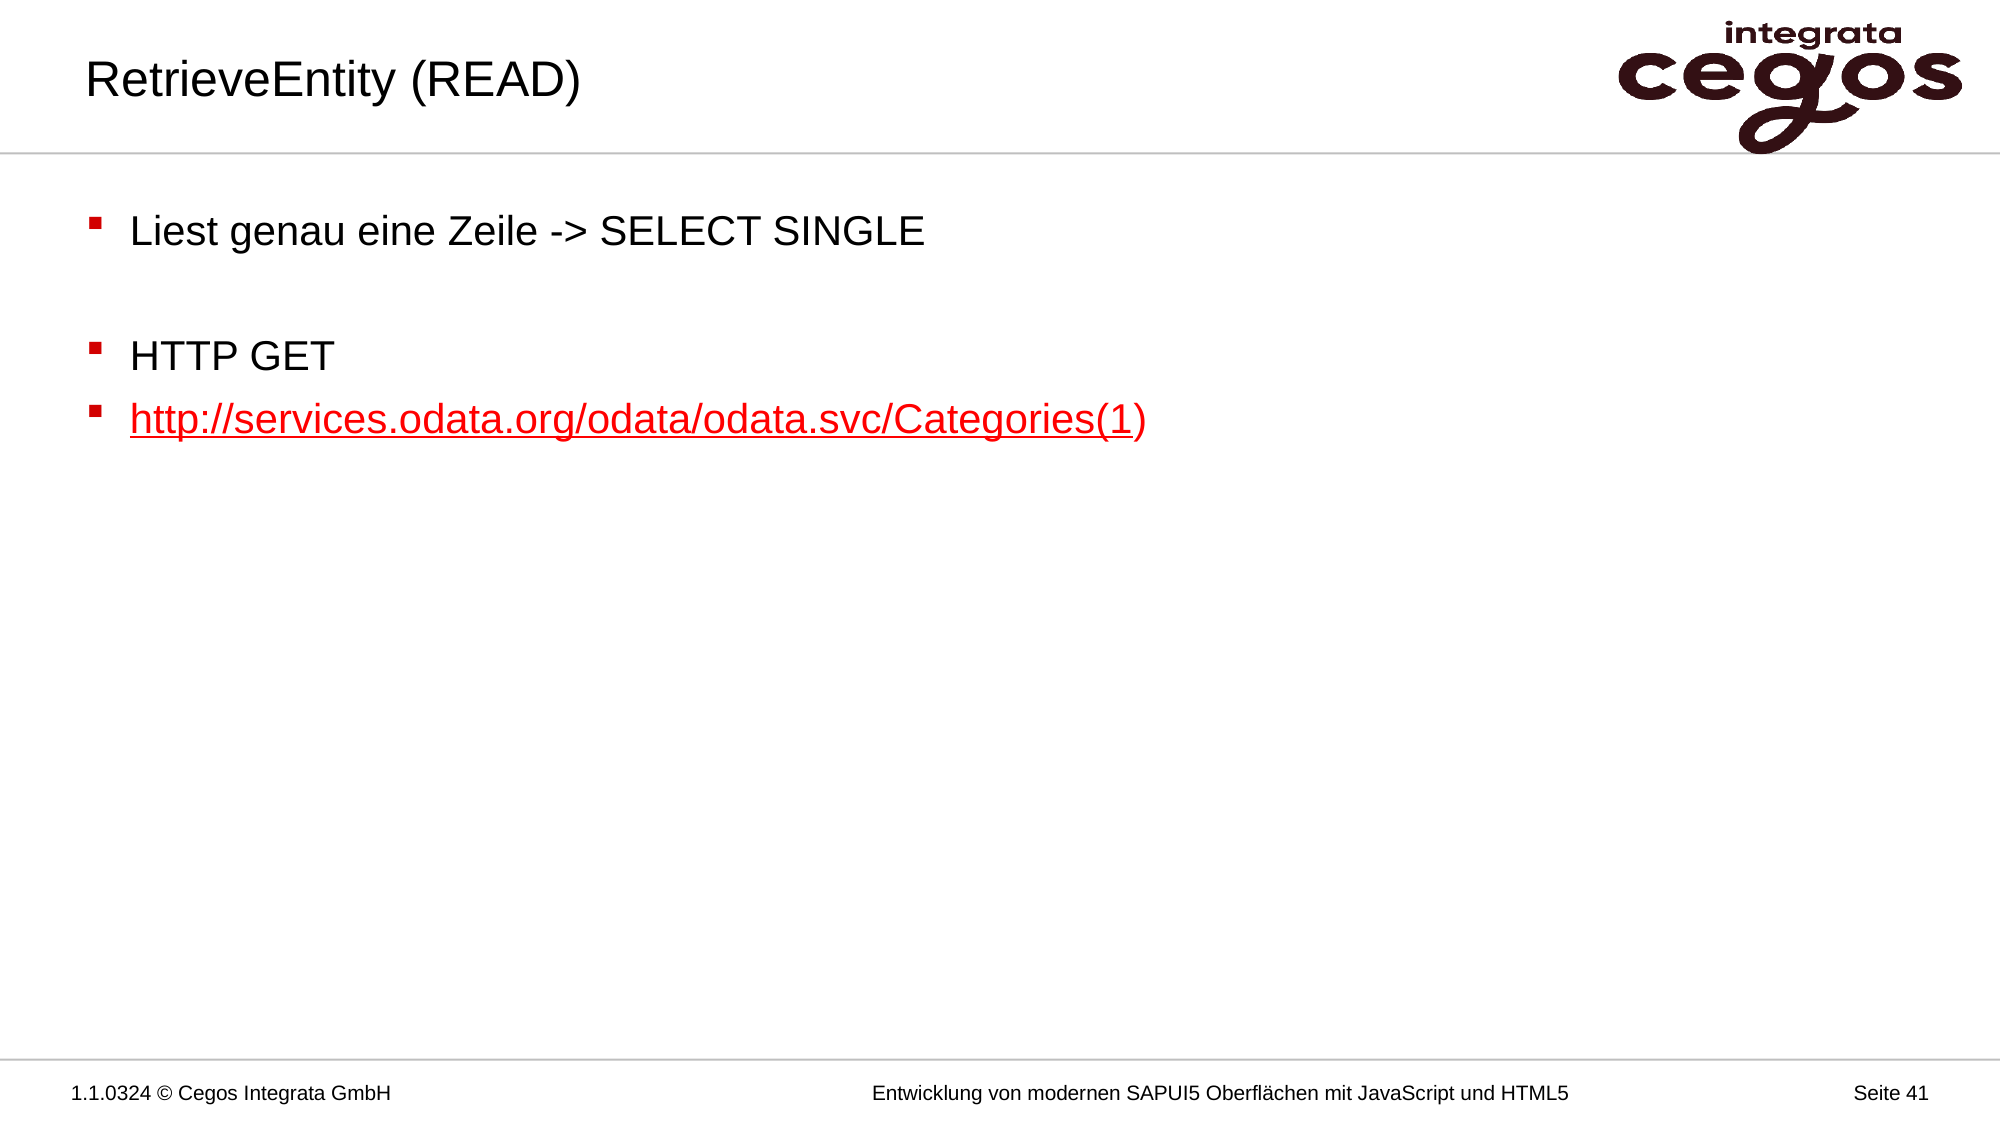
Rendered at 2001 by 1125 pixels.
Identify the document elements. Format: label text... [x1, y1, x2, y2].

title RetrieveEntity (READ) [70, 0, 1315, 154]
slide_number Seite 41 [1749, 1059, 1930, 1125]
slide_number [70, 1059, 691, 1125]
list Liest genau eine Zeile -> SELECT SINGLE HTTP GET http://services.odata.org/odata/odata.svc/Categories(1) [70, 196, 1930, 1032]
footer Entwicklung von modernen SAPUI5 Oberflächen mit JavaScript und HTML5 [732, 1059, 1709, 1125]
picture [1585, 0, 1996, 180]
